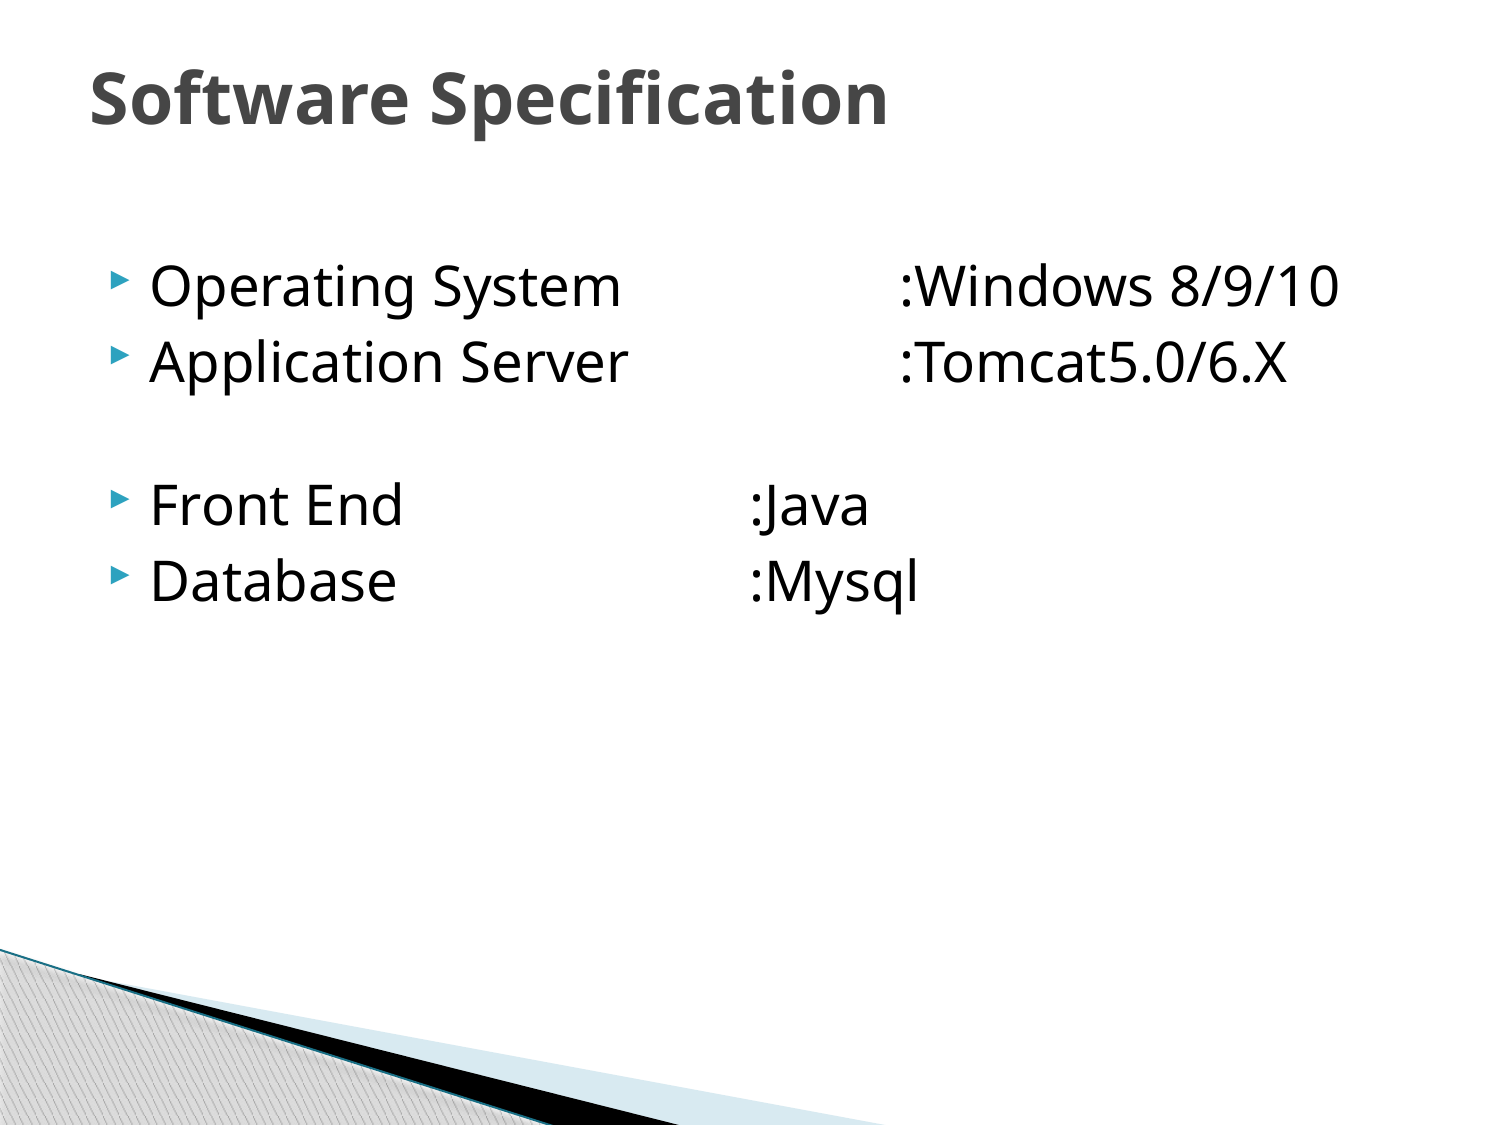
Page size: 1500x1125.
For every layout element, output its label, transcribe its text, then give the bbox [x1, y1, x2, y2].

list Operating System :Windows 8/9/10 Application Server :Tomcat5.0/6.X Front End :Java Database :Mysql [75, 243, 1425, 986]
title Software Specification [75, 45, 1425, 233]
